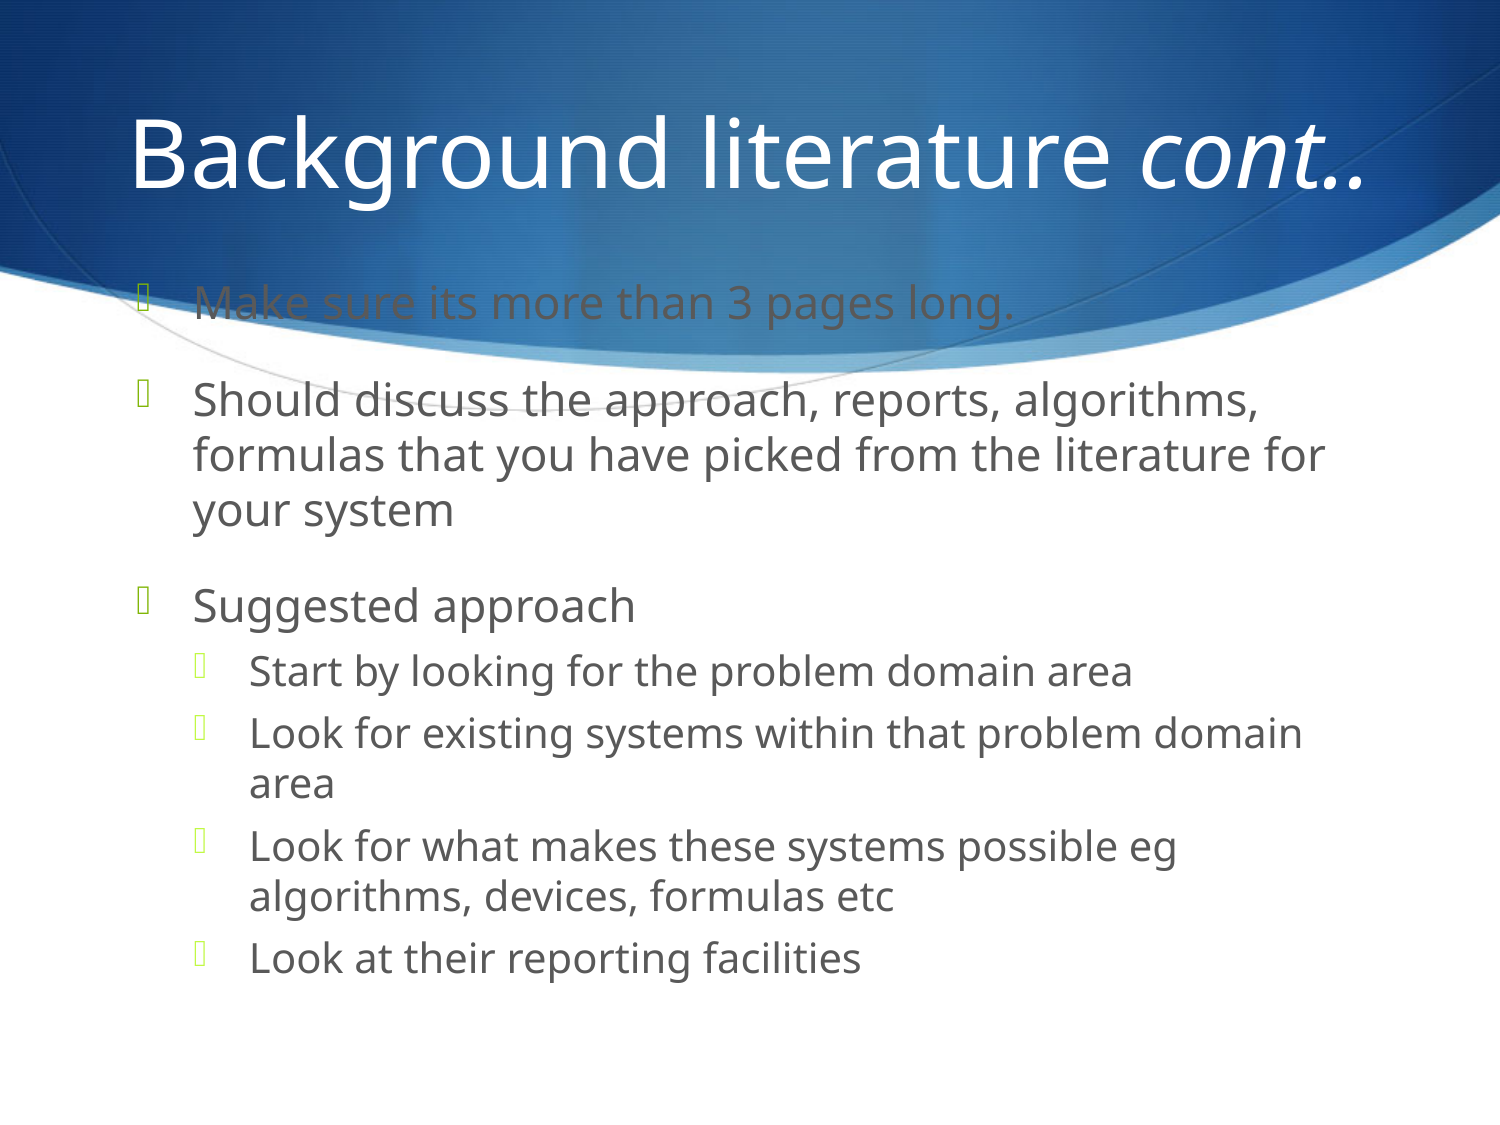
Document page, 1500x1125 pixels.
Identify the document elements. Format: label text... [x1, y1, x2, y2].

list Make sure its more than 3 pages long. Should discuss the approach, reports, algorithms, formulas that you have picked from the literature for your system Suggested approach Start by looking for the problem domain area Look for existing systems within that problem domain area Look for what makes these systems possible eg algorithms, devices, formulas etc Look at their reporting facilities [121, 266, 1379, 1077]
picture [0, 0, 1500, 1125]
title Background literature cont.. [75, 56, 1425, 245]
